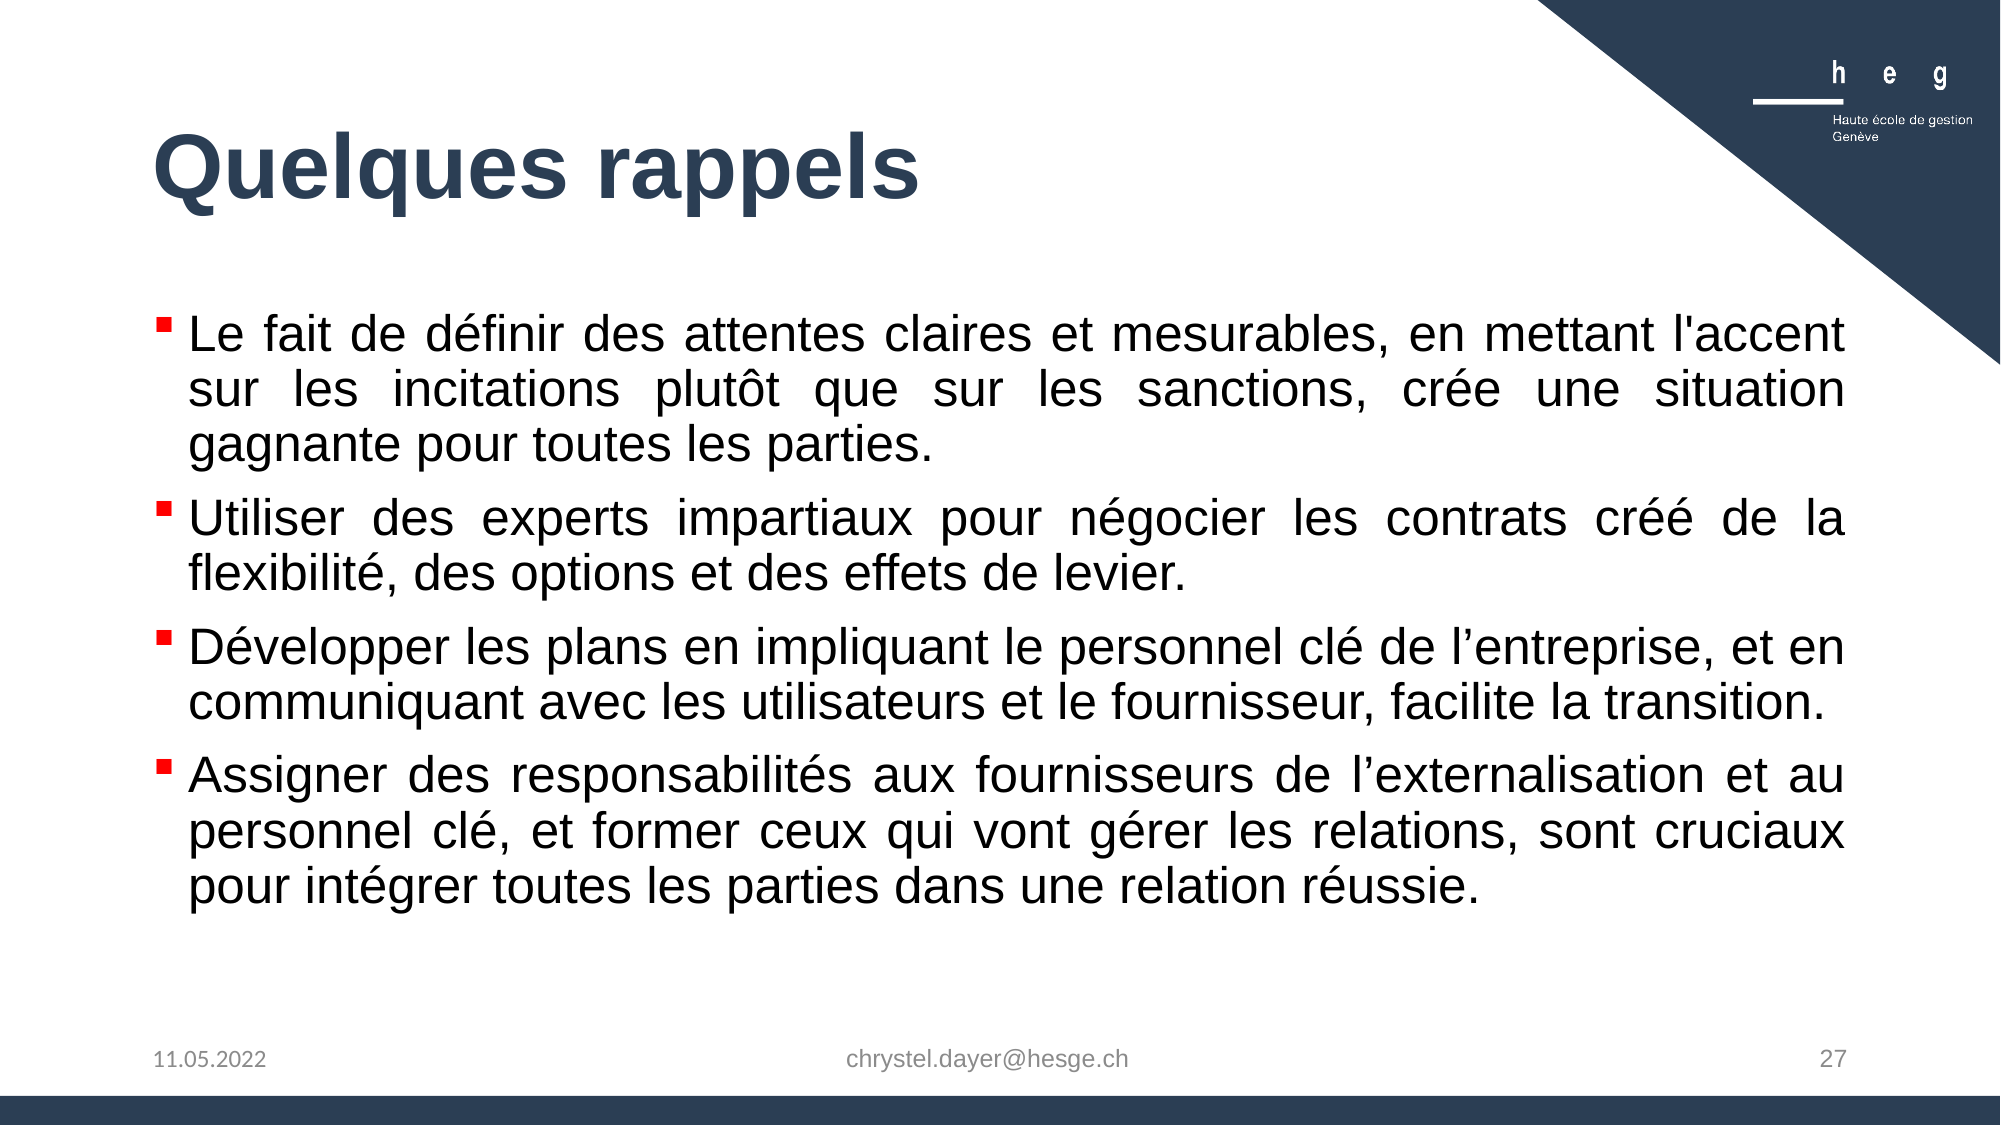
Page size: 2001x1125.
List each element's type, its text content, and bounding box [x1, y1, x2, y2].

footer chrystel.dayer@hesge.ch [650, 1027, 1326, 1088]
slide_number 27 [1412, 1027, 1863, 1088]
list Le fait de définir des attentes claires et mesurables, en mettant l'accent sur les incitations plutôt que sur les sanctions, crée une situation gagnante pour toutes les parties. Utiliser des experts impartiaux pour négocier les contrats créé de la flexibilité, des options et des effets de levier. Développer les plans en impliquant le personnel clé de l’entreprise, et en communiquant avec les utilisateurs et le fournisseur, facilite la transition. Assigner des responsabilités aux fournisseurs de l’externalisation et au personnel clé, et former ceux qui vont gérer les relations, sont cruciaux pour intégrer toutes les parties dans une relation réussie. [137, 299, 1863, 977]
picture [1753, 60, 1972, 141]
title Quelques rappels [137, 59, 1600, 278]
